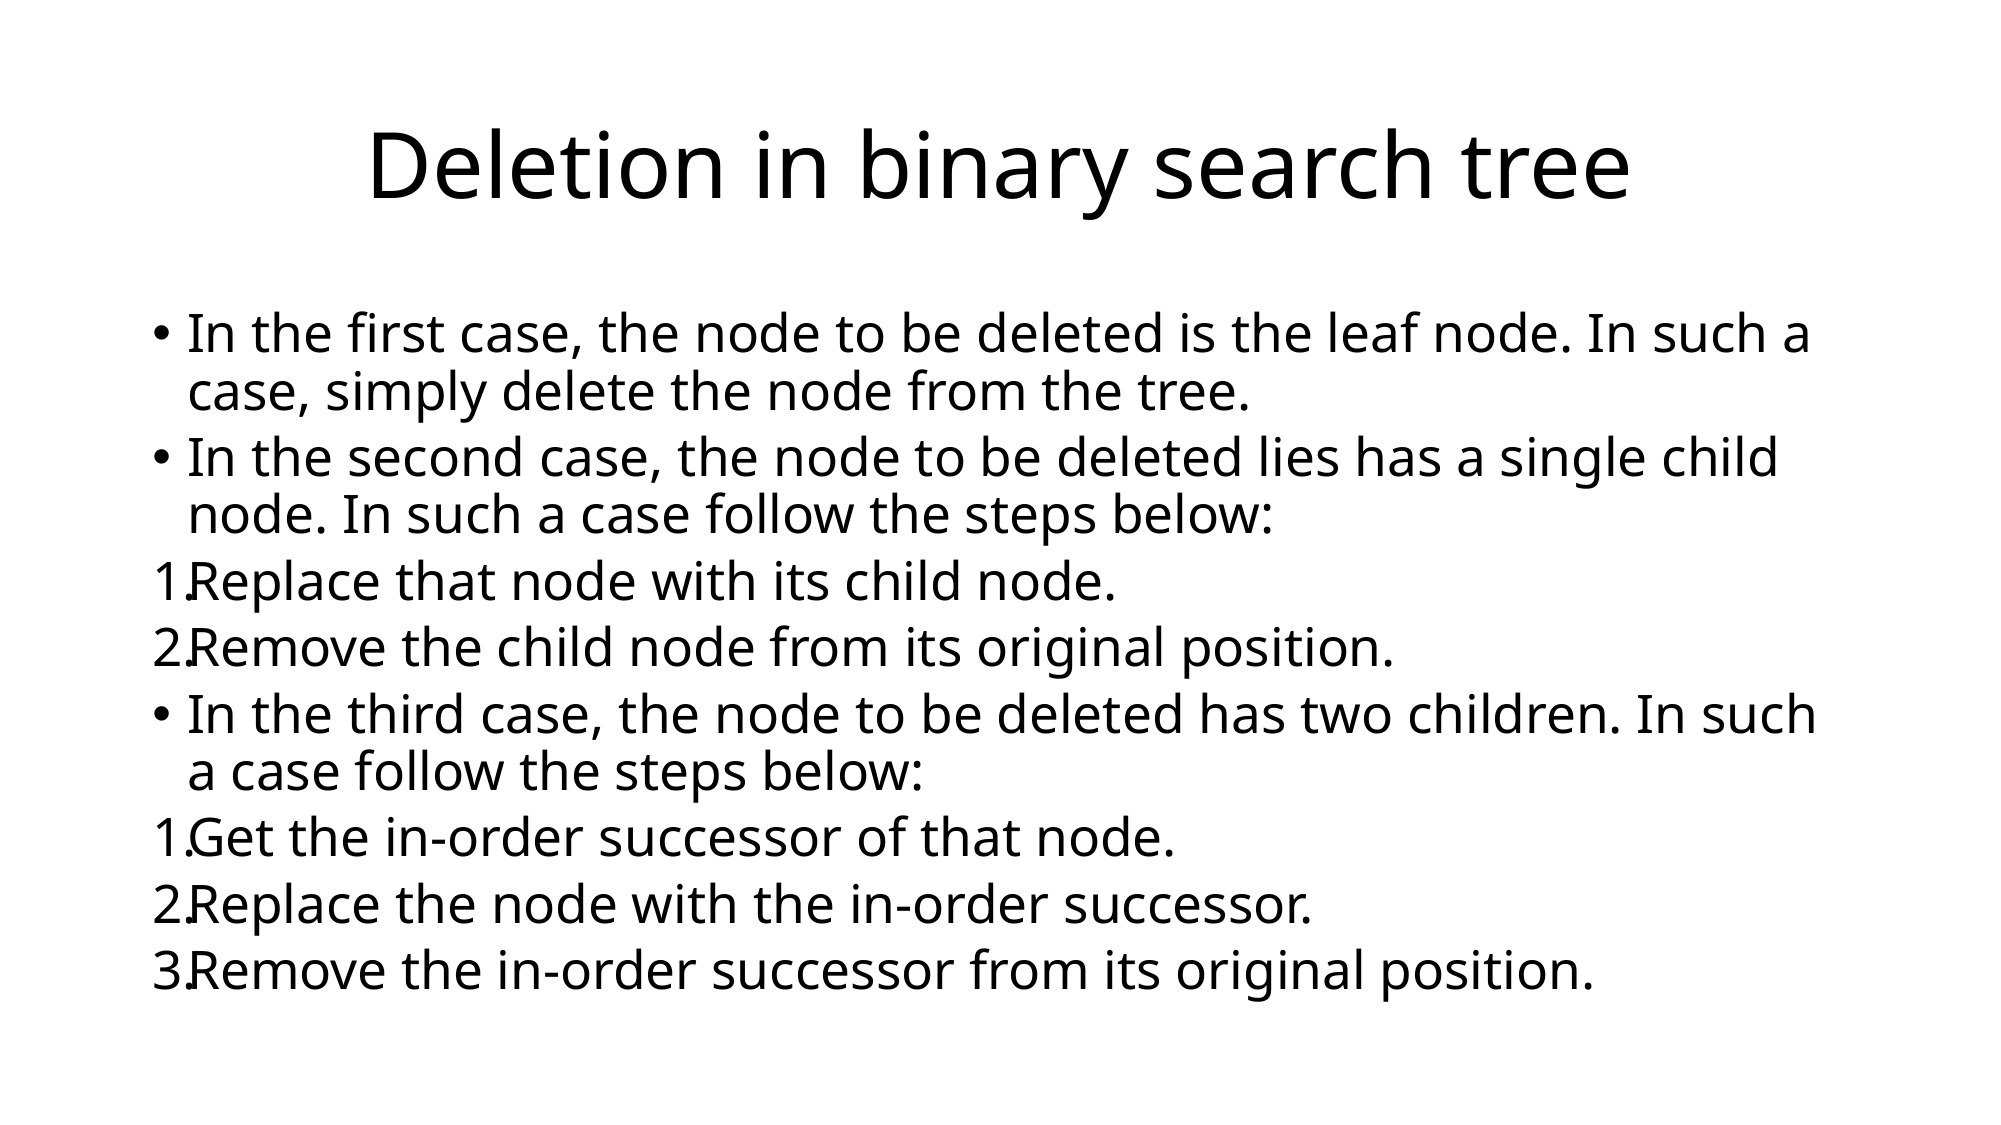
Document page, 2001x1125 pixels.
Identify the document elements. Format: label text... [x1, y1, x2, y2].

list In the first case, the node to be deleted is the leaf node. In such a case, simply delete the node from the tree. In the second case, the node to be deleted lies has a single child node. In such a case follow the steps below: Replace that node with its child node. Remove the child node from its original position. In the third case, the node to be deleted has two children. In such a case follow the steps below: Get the in-order successor of that node. Replace the node with the in-order successor. Remove the in-order successor from its original position. [137, 299, 1863, 1014]
title Deletion in binary search tree [137, 59, 1863, 278]
